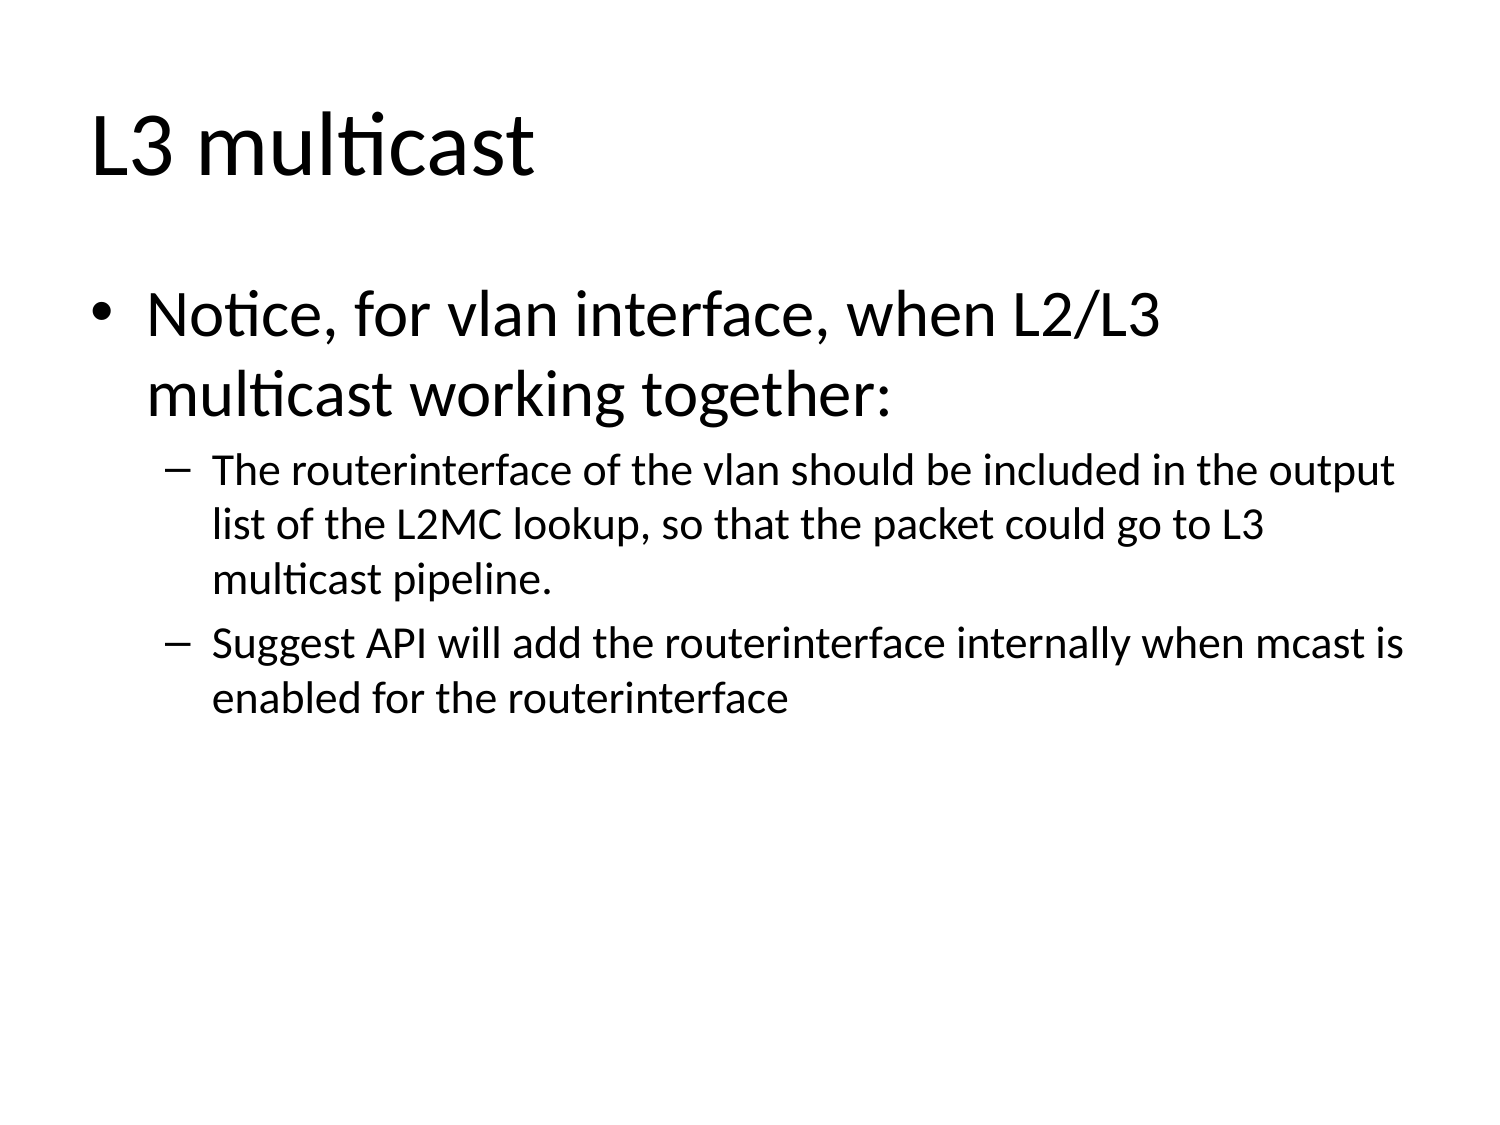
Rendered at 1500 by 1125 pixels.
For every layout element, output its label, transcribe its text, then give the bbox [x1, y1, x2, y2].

title L3 multicast [75, 45, 1425, 233]
list Notice, for vlan interface, when L2/L3 multicast working together: The routerinterface of the vlan should be included in the output list of the L2MC lookup, so that the packet could go to L3 multicast pipeline. Suggest API will add the routerinterface internally when mcast is enabled for the routerinterface [75, 262, 1425, 1005]
